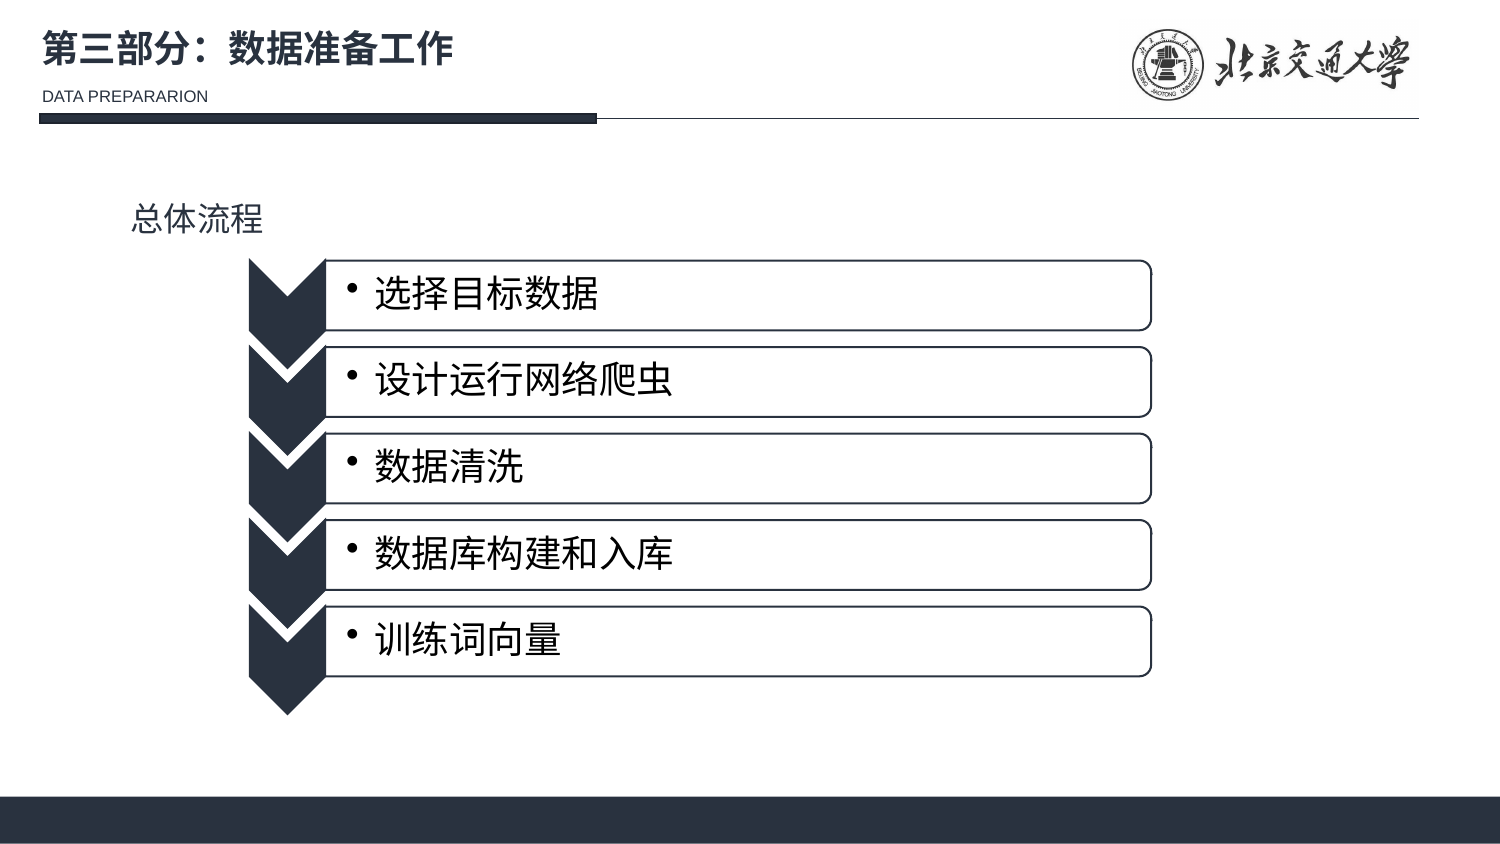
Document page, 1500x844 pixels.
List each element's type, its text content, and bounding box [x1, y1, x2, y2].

picture [1119, 19, 1419, 111]
text_box 总体流程 [116, 190, 279, 246]
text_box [249, 260, 1152, 714]
text_box DATA PREPARARION [27, 78, 224, 114]
text_box 第三部分：数据准备工作 [26, 18, 469, 78]
